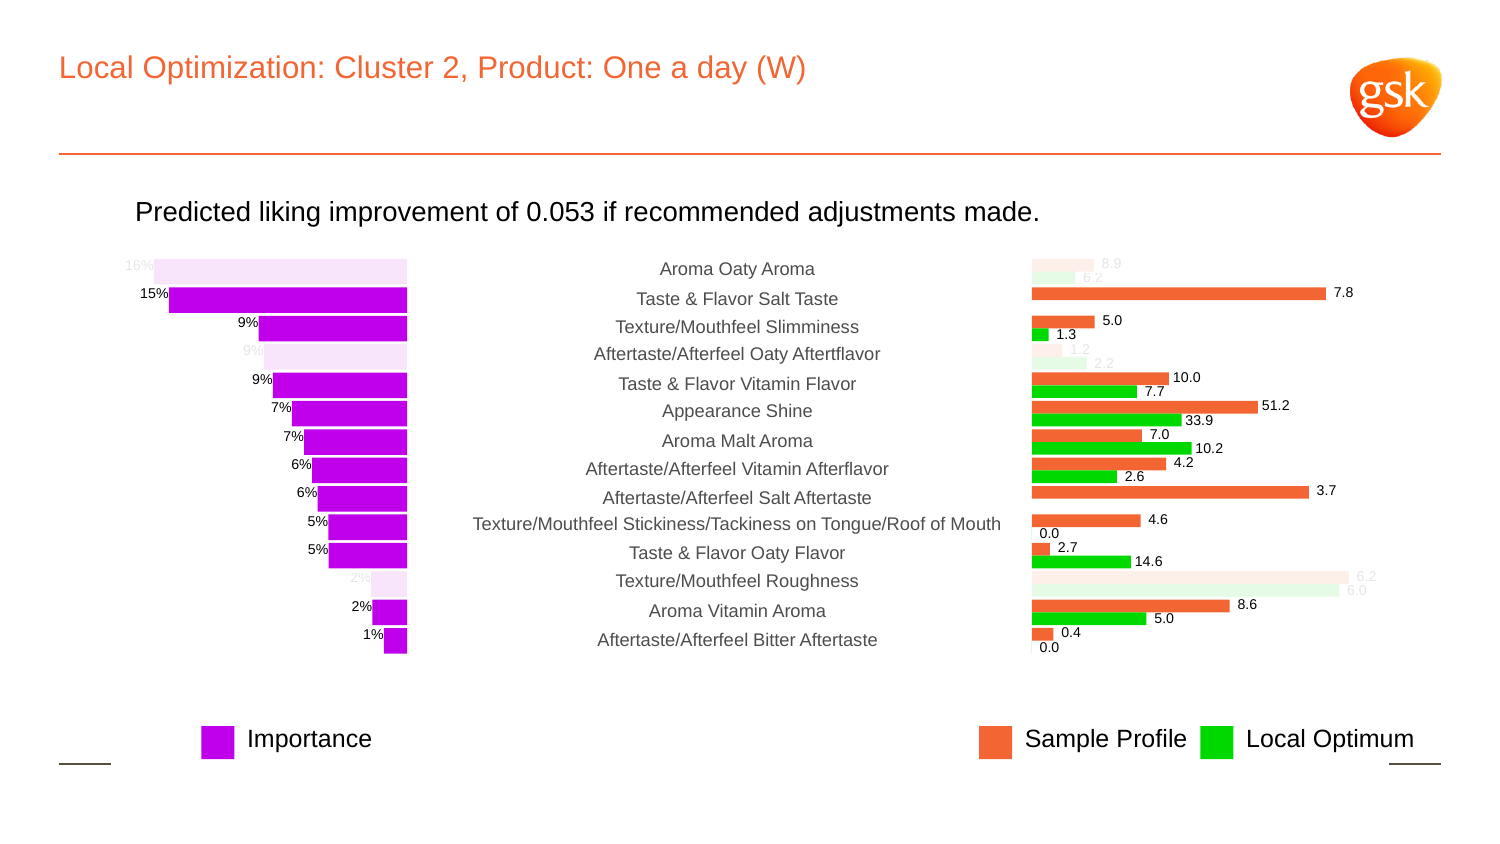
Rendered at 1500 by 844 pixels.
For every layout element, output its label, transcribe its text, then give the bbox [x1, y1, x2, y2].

title Local Optimization: Cluster 2, Product: One a day (W) [58, 47, 1302, 86]
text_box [112, 194, 1388, 796]
picture [1333, 38, 1457, 157]
